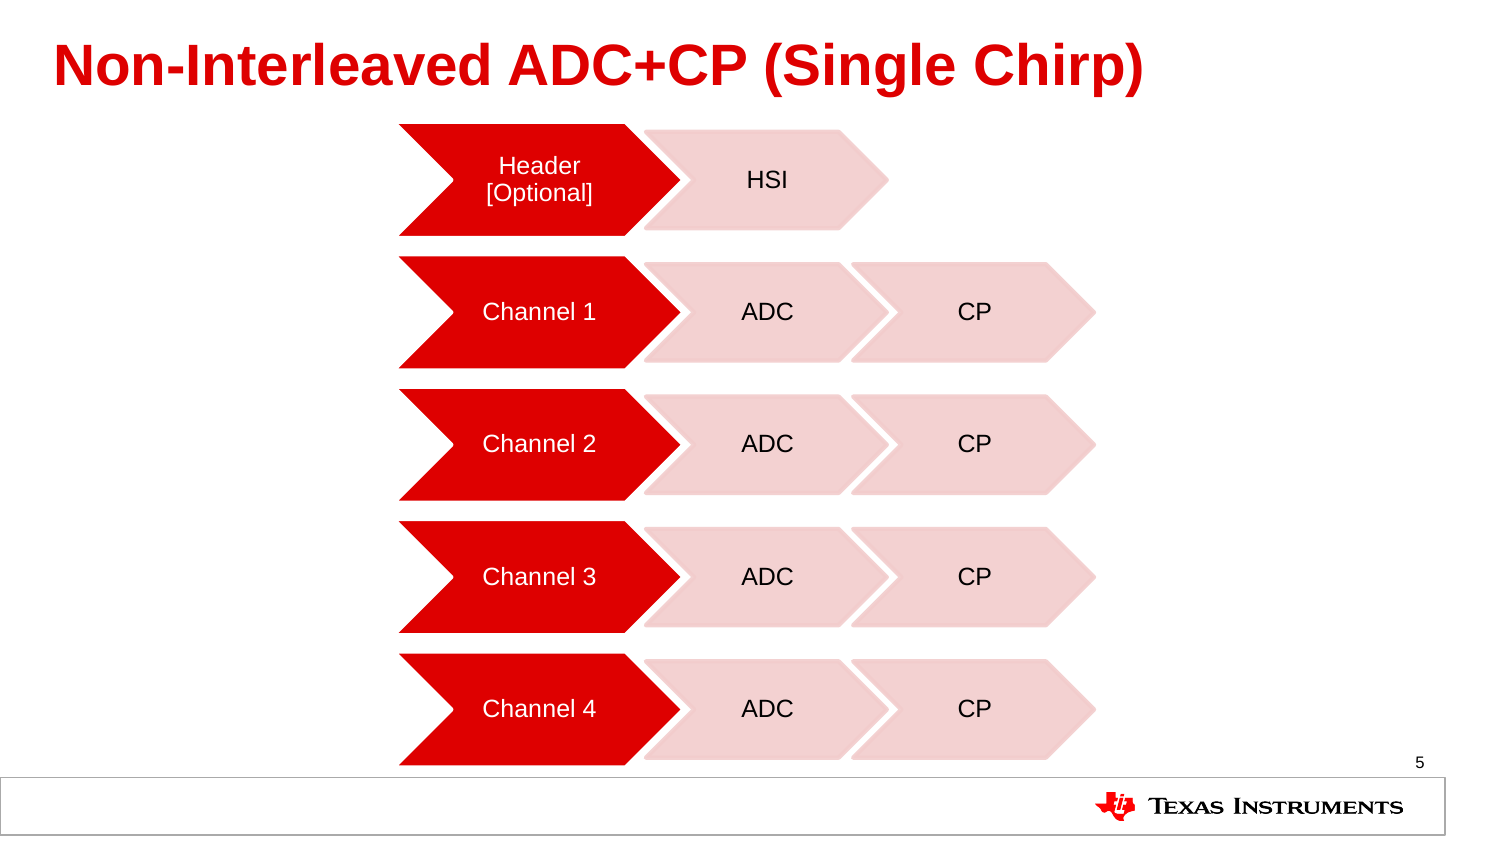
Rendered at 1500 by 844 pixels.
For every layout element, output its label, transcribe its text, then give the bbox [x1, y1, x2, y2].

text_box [49, 121, 1438, 768]
title Non-Interleaved ADC+CP (Single Chirp) [37, 17, 1426, 119]
picture [1095, 792, 1403, 821]
